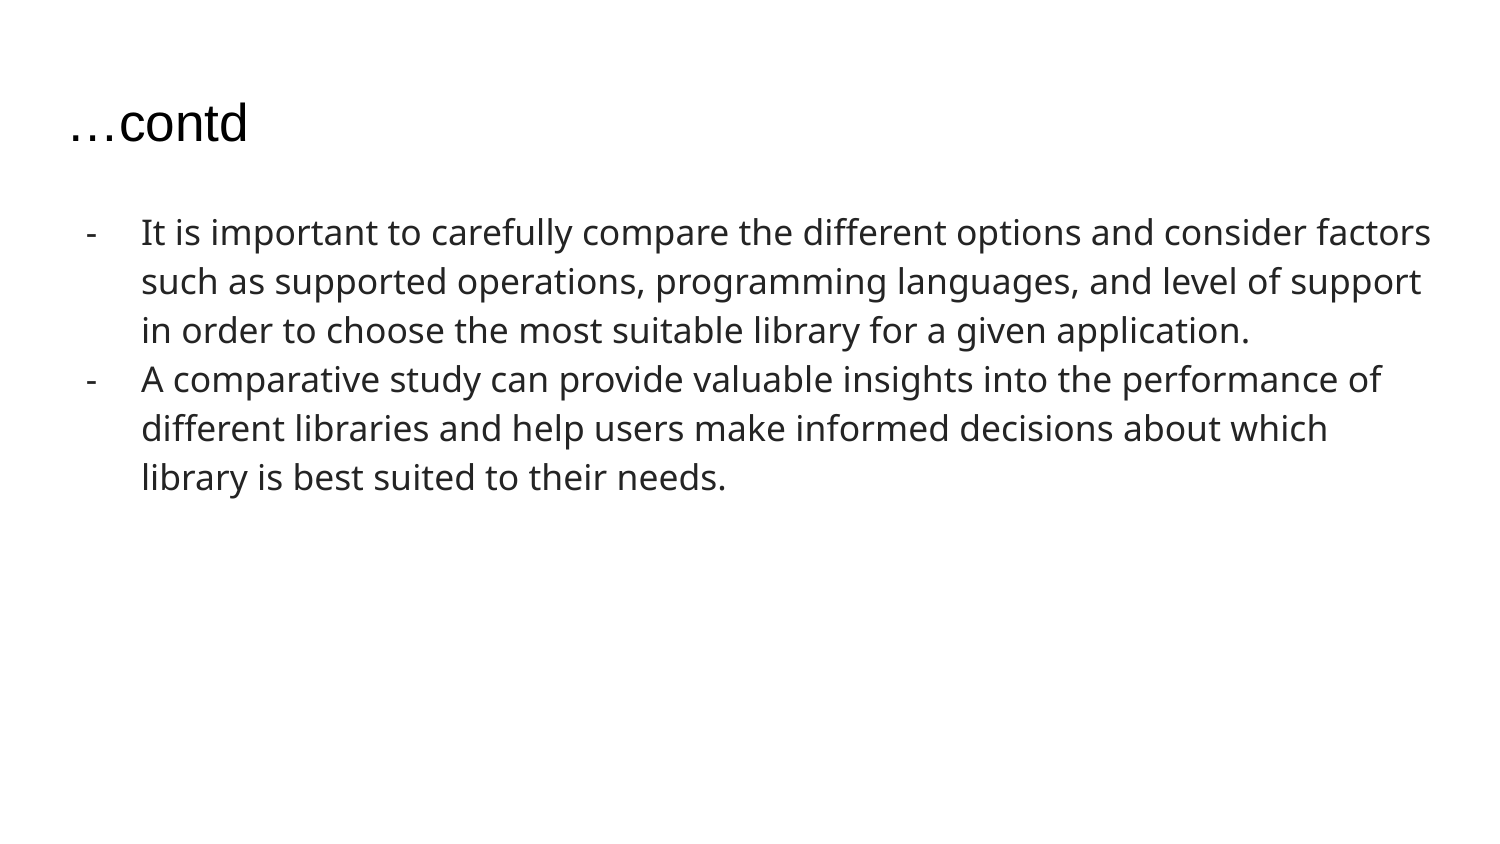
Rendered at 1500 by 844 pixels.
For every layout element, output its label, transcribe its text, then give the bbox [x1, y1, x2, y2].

list It is important to carefully compare the different options and consider factors such as supported operations, programming languages, and level of support in order to choose the most suitable library for a given application. A comparative study can provide valuable insights into the performance of different libraries and help users make informed decisions about which library is best suited to their needs. [51, 189, 1449, 750]
title …contd [51, 72, 1449, 167]
